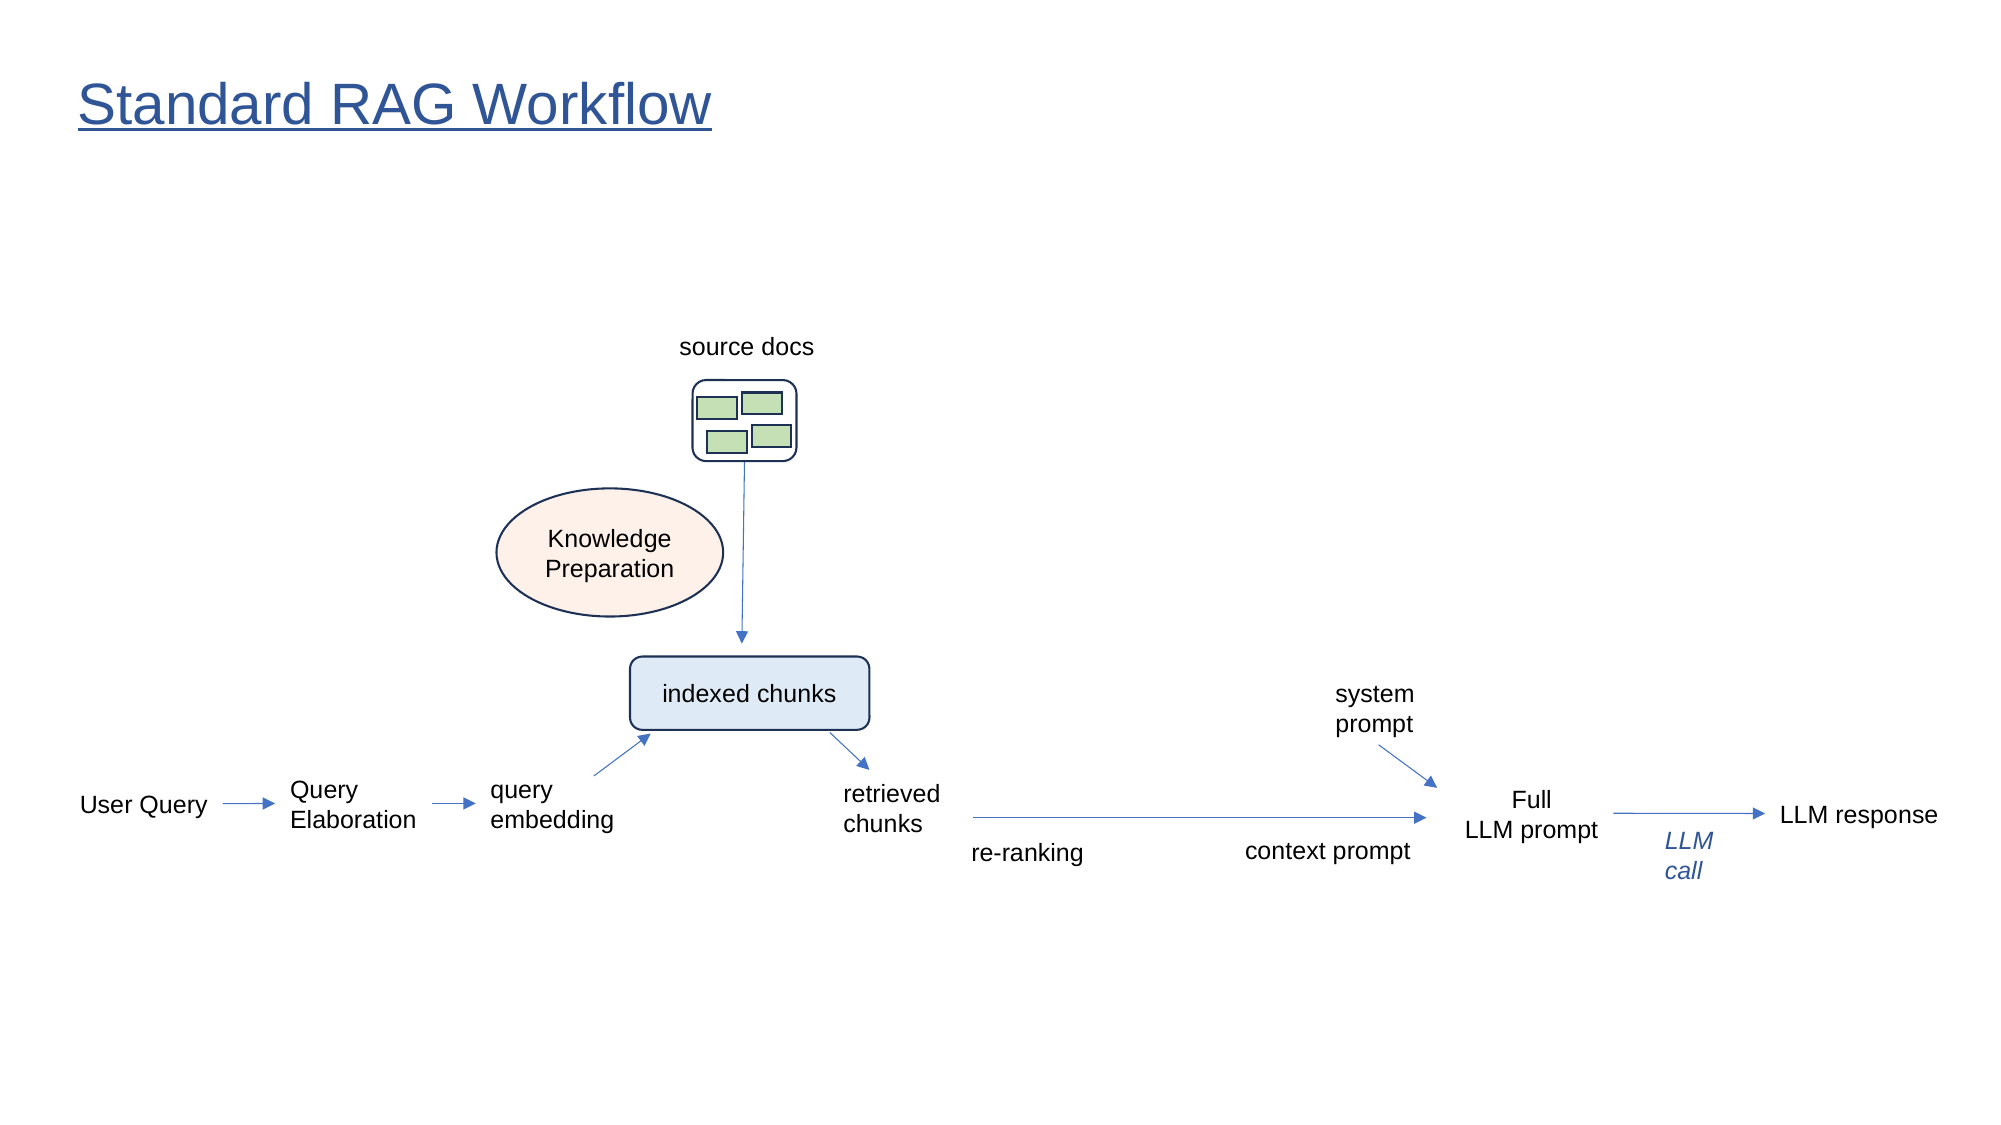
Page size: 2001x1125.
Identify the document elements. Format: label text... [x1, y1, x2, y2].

text_box Standard RAG Workflow [62, 58, 728, 144]
text_box [628, 655, 871, 731]
text_box Query Elaboration [275, 766, 432, 841]
text_box query embedding [475, 766, 630, 841]
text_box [593, 733, 651, 776]
text_box indexed chunks [647, 669, 852, 715]
text_box User Query [64, 781, 223, 826]
text_box LLM call [1650, 817, 1729, 893]
text_box source docs [664, 323, 830, 368]
text_box system prompt [1320, 670, 1437, 745]
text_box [741, 462, 745, 644]
text_box re-ranking [956, 829, 1100, 874]
text_box Full LLM prompt [1449, 775, 1614, 851]
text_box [692, 380, 797, 462]
text_box LLM response [1765, 791, 1954, 836]
text_box context prompt [1230, 826, 1426, 872]
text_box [1378, 745, 1438, 788]
text_box retrieved chunks [828, 769, 956, 845]
text_box Knowledge Preparation [495, 487, 725, 618]
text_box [829, 732, 870, 770]
